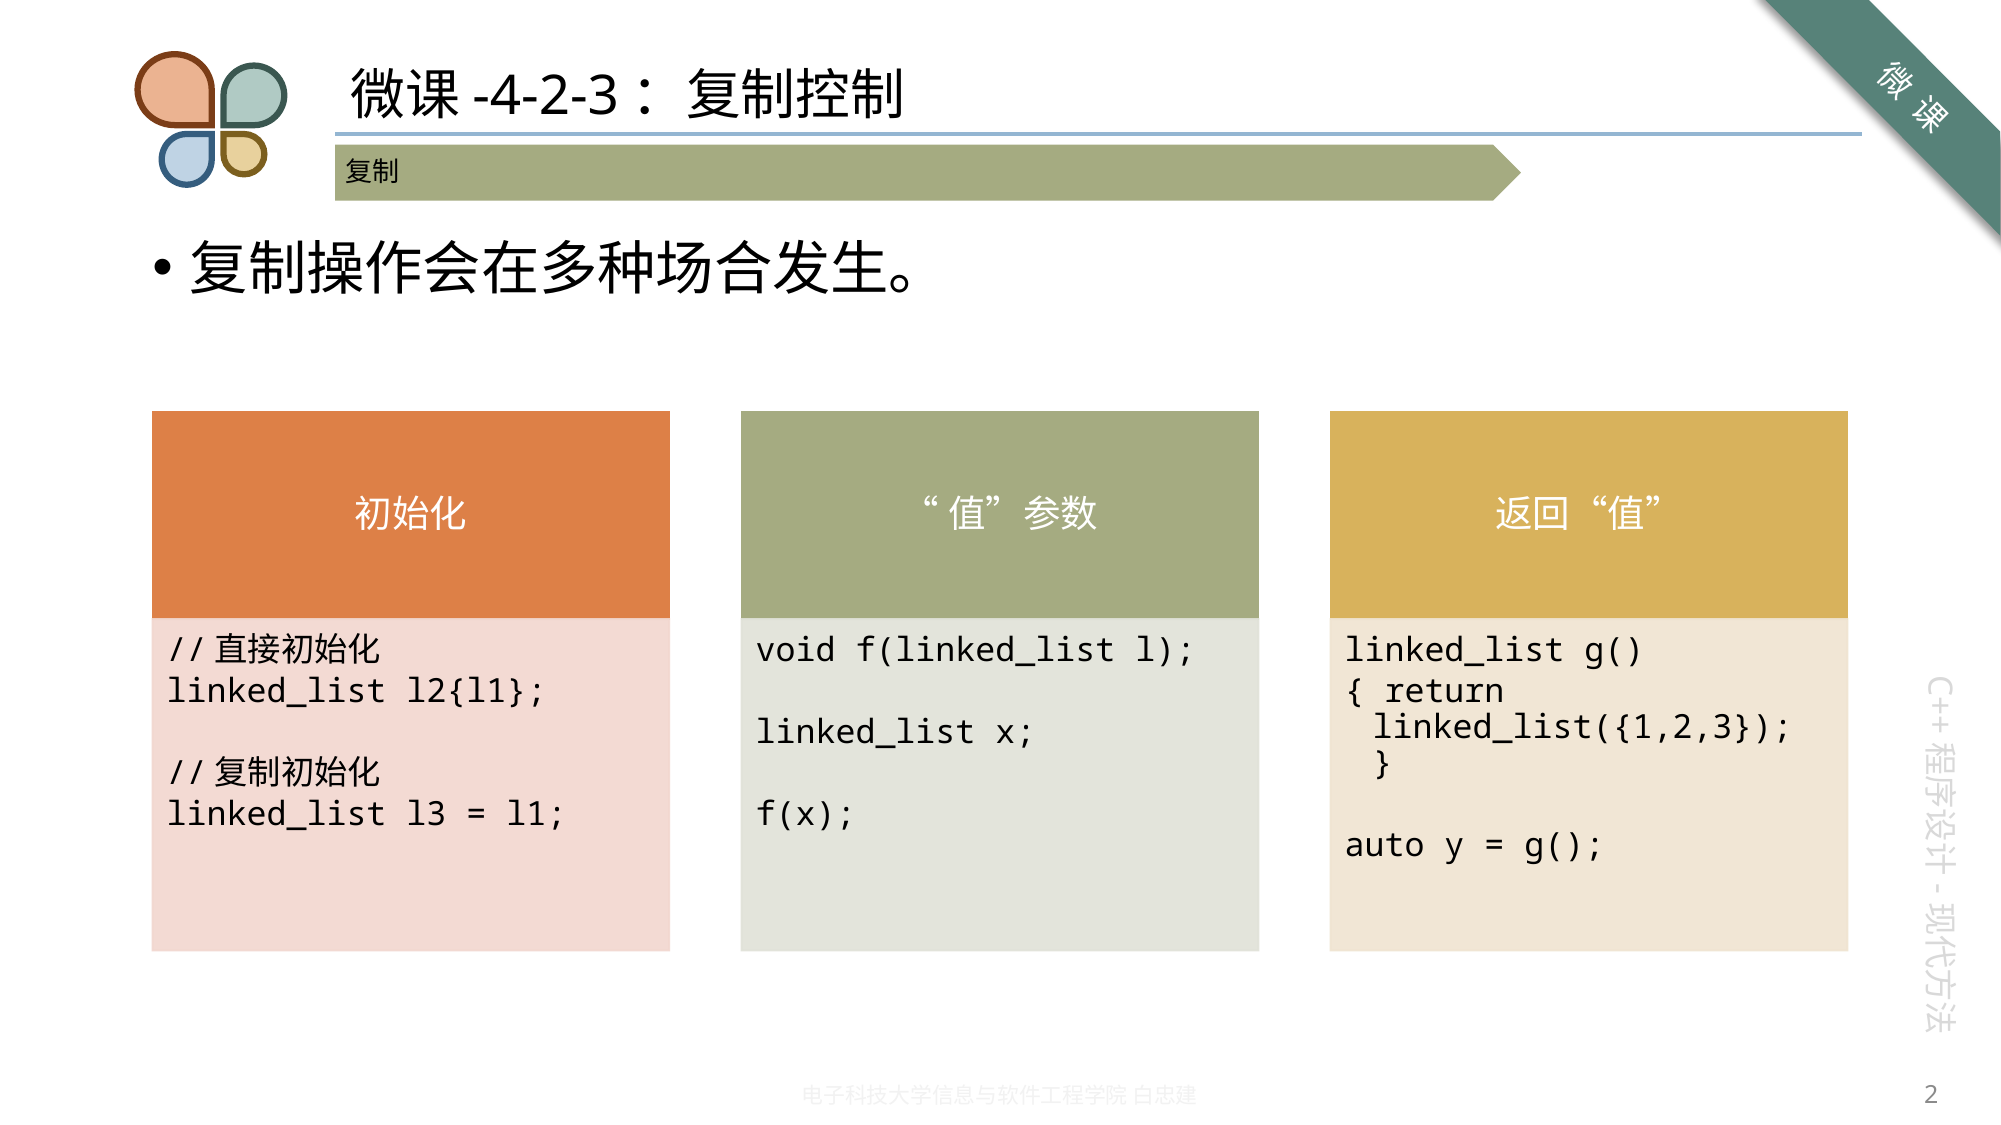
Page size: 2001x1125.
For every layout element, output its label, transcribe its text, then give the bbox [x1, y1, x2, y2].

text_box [333, 143, 1524, 202]
list 复制操作会在多种场合发生。 [137, 223, 1863, 1066]
title 微课-4-2-3：复制控制 [335, 59, 1863, 134]
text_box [151, 411, 1848, 952]
slide_number 2 [1862, 1065, 2000, 1125]
